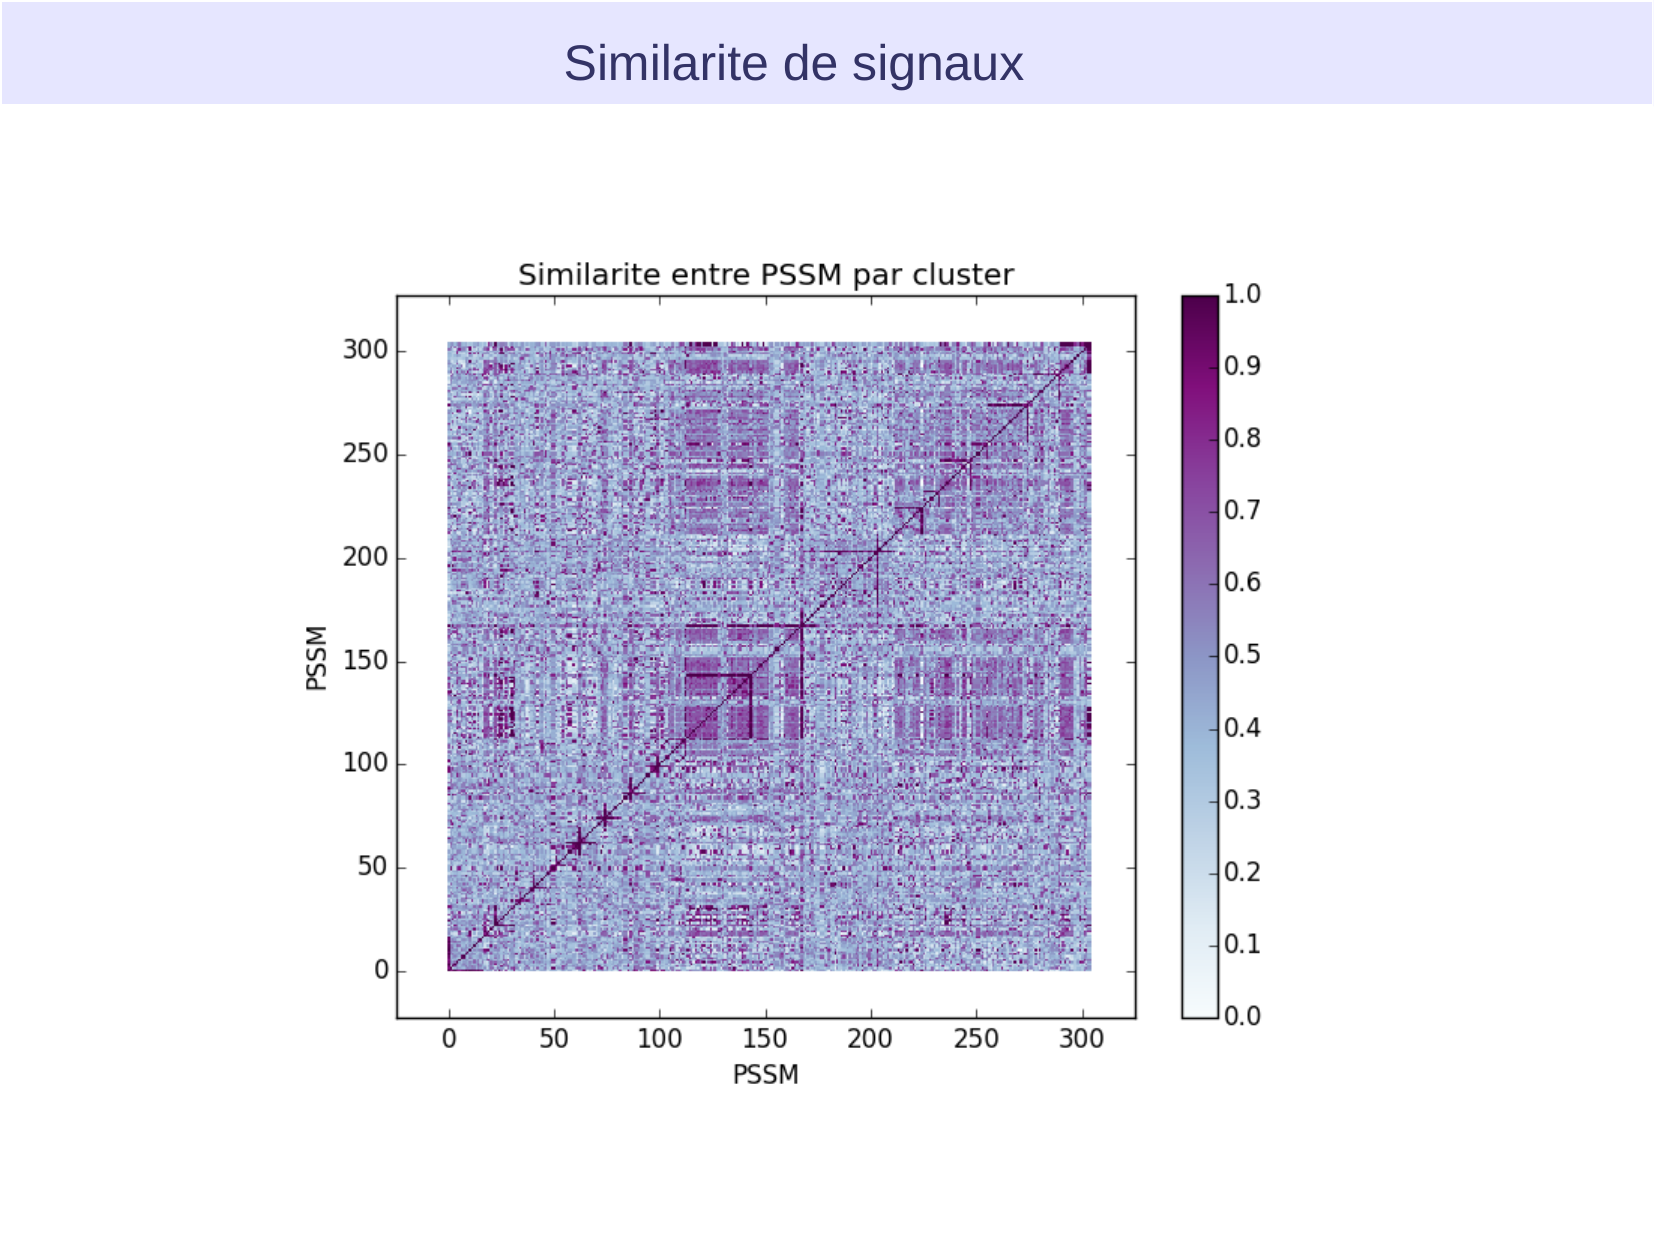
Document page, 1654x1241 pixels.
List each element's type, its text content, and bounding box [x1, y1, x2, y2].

text_box [0, 0, 1654, 107]
text_box Similarite de signaux [548, 22, 1162, 98]
picture [239, 207, 1440, 1108]
